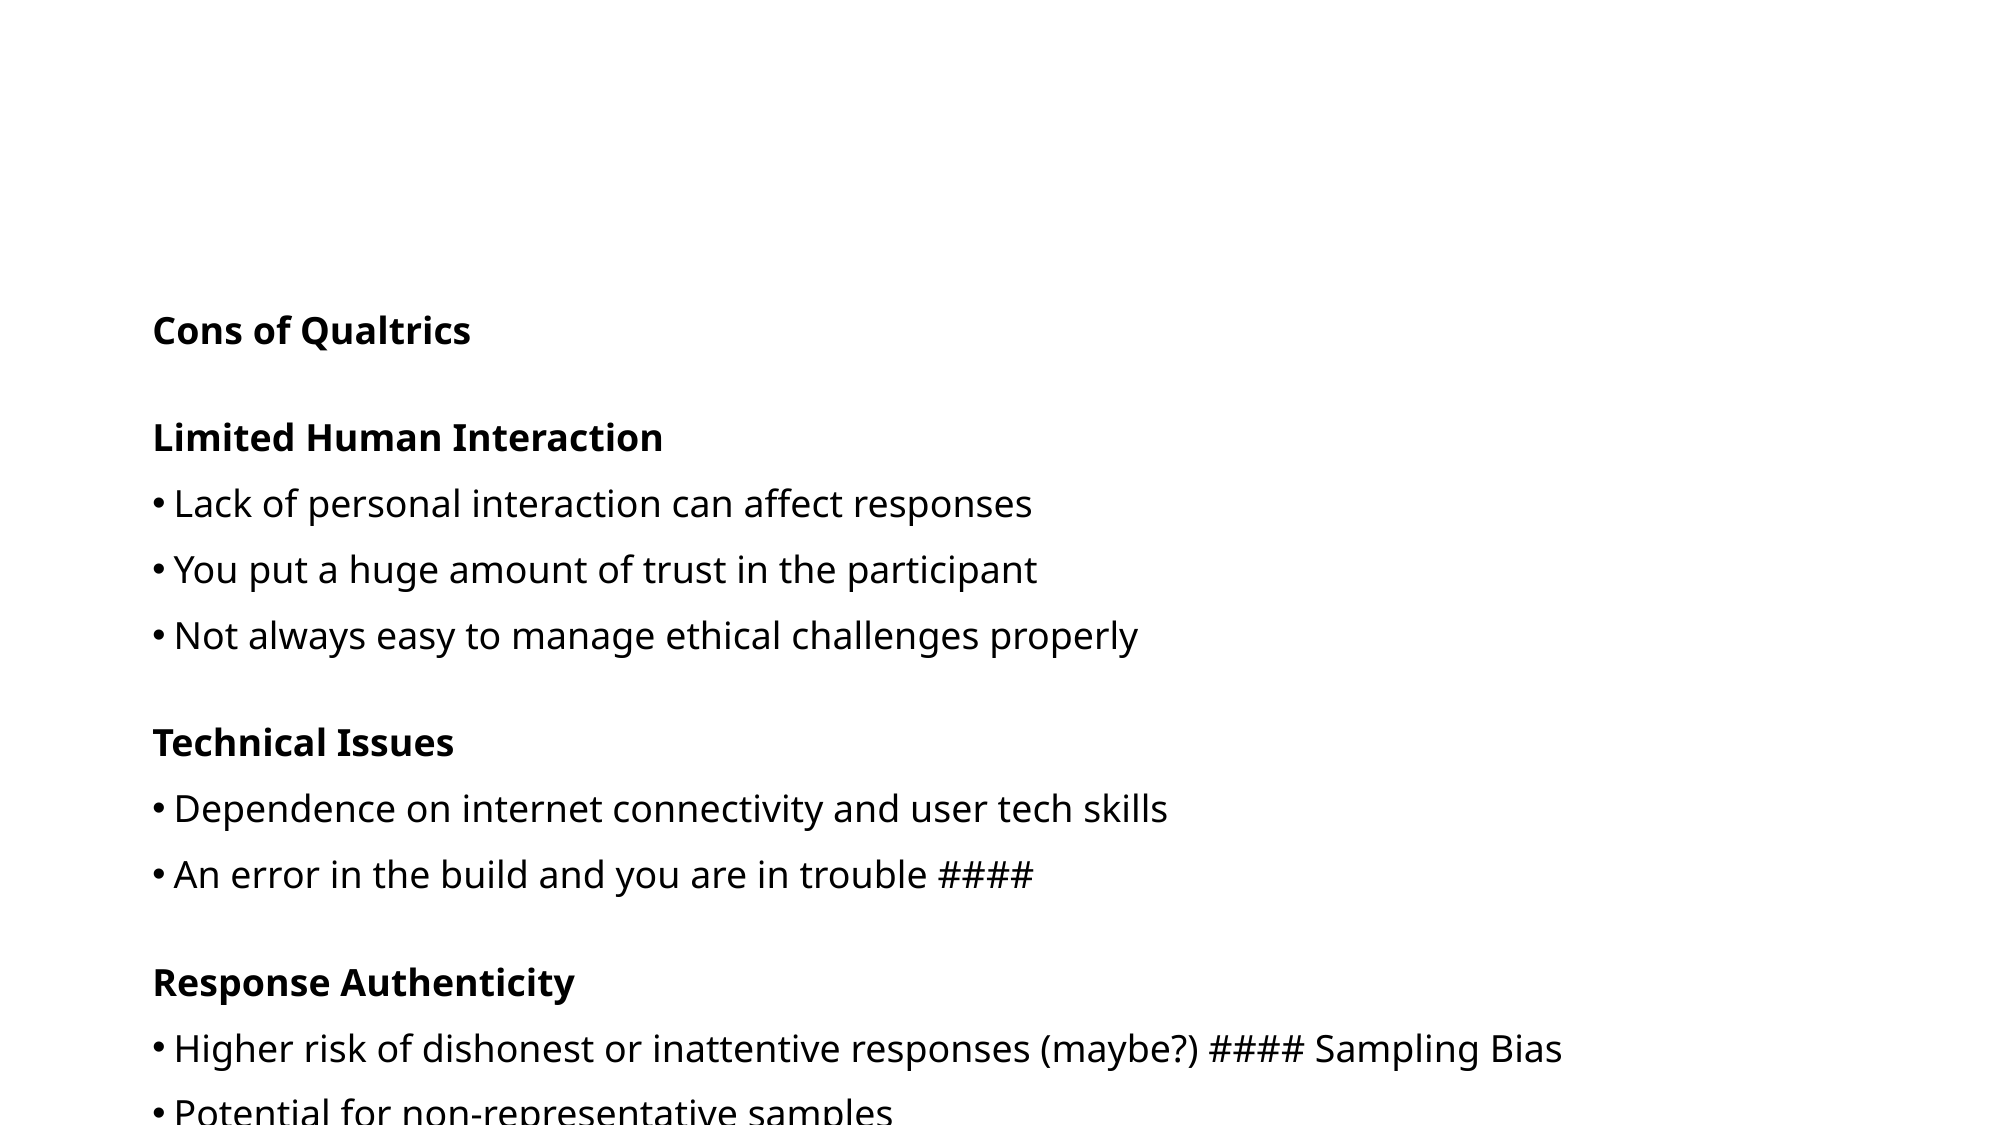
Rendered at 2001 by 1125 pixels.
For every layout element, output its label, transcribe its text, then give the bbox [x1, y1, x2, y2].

list Cons of Qualtrics Limited Human Interaction Lack of personal interaction can affect responses You put a huge amount of trust in the participant Not always easy to manage ethical challenges properly Technical Issues Dependence on internet connectivity and user tech skills An error in the build and you are in trouble #### Response Authenticity Higher risk of dishonest or inattentive responses (maybe?) #### Sampling Bias Potential for non-representative samples [137, 299, 1863, 1014]
